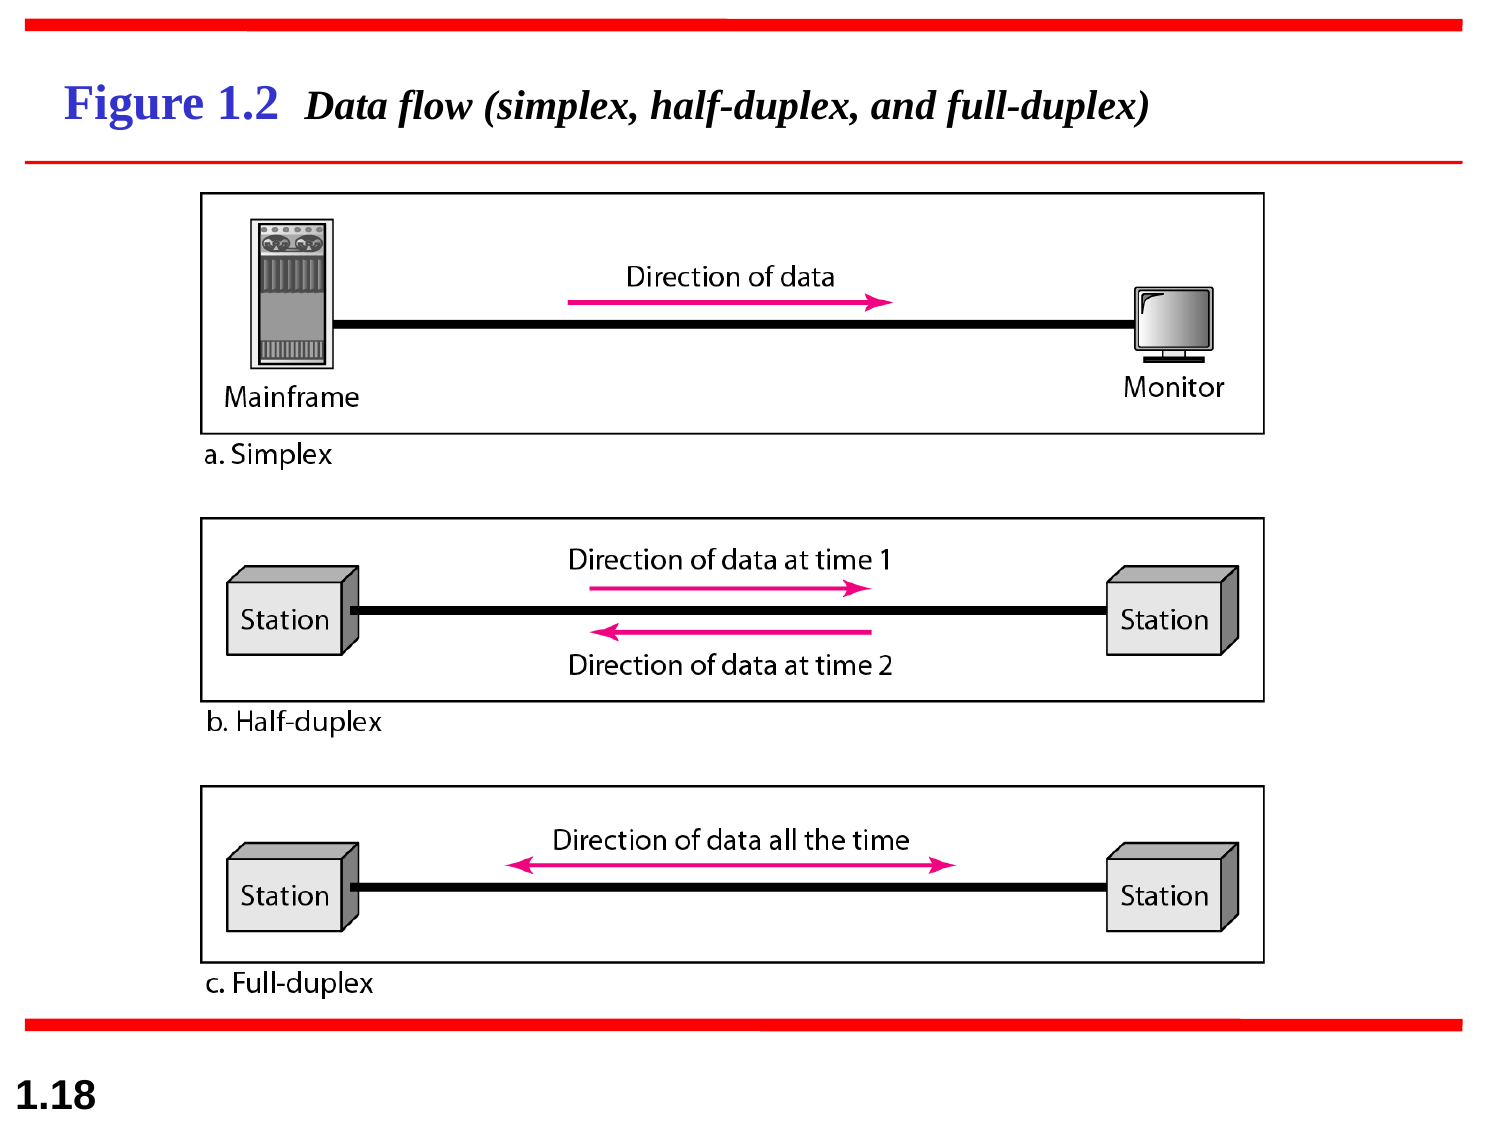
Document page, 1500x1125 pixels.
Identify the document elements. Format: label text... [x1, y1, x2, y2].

picture [199, 192, 1265, 1000]
slide_number 1.18 [0, 1050, 313, 1125]
text_box Figure 1.2 Data flow (simplex, half-duplex, and full-duplex) [48, 62, 1167, 138]
